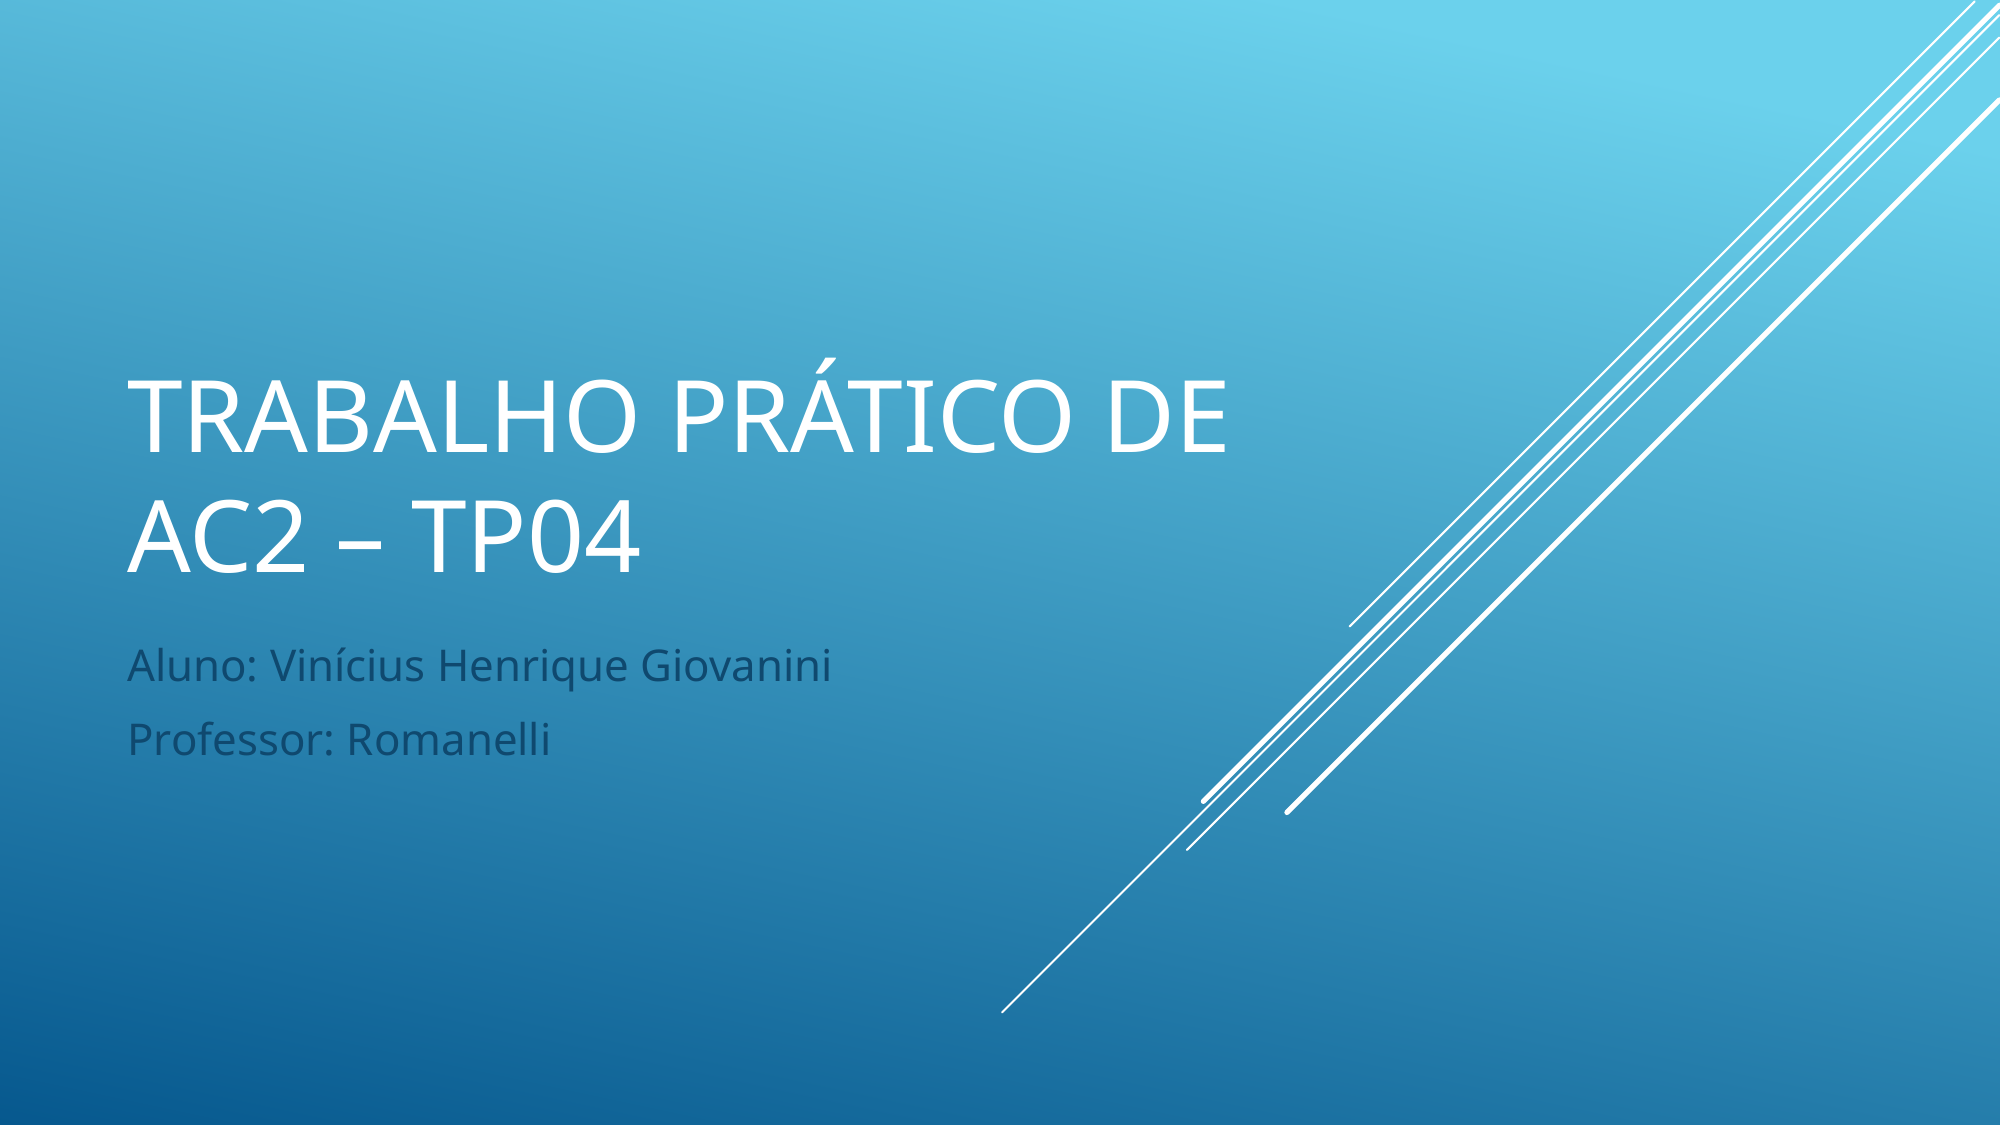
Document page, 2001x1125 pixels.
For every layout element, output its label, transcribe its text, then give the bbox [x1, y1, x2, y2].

title Trabalho prático de ac2 – tp04 [112, 112, 1425, 600]
subtitle Aluno: Vinícius Henrique Giovanini Professor: Romanelli [112, 630, 1163, 950]
